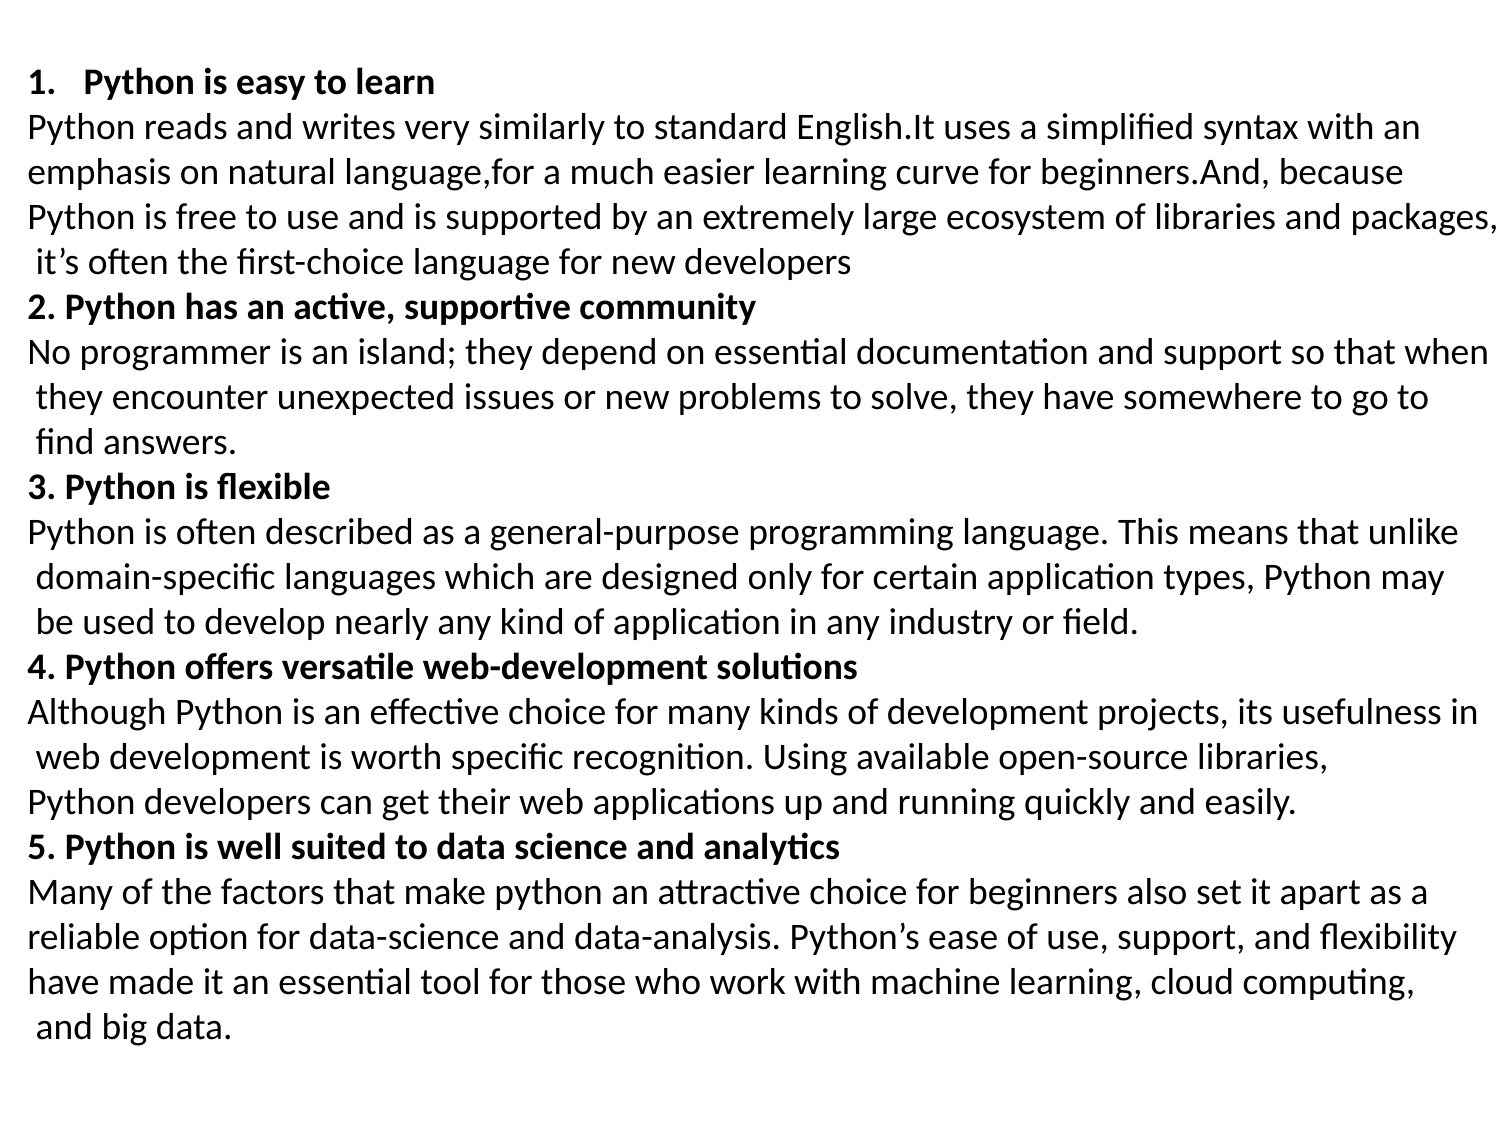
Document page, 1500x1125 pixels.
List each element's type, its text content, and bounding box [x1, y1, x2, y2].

text_box Python is easy to learn Python reads and writes very similarly to standard English.It uses a simplified syntax with an emphasis on natural language,for a much easier learning curve for beginners.And, because Python is free to use and is supported by an extremely large ecosystem of libraries and packages, it’s often the first-choice language for new developers 2. Python has an active, supportive community No programmer is an island; they depend on essential documentation and support so that when they encounter unexpected issues or new problems to solve, they have somewhere to go to find answers. 3. Python is flexible Python is often described as a general-purpose programming language. This means that unlike domain-specific languages which are designed only for certain application types, Python may be used to develop nearly any kind of application in any industry or field. 4. Python offers versatile web-development solutions Although Python is an effective choice for many kinds of development projects, its usefulness in web development is worth specific recognition. Using available open-source libraries, Python developers can get their web applications up and running quickly and easily. 5. Python is well suited to data science and analytics Many of the factors that make python an attractive choice for beginners also set it apart as a reliable option for data-science and data-analysis. Python’s ease of use, support, and flexibility have made it an essential tool for those who work with machine learning, cloud computing, and big data. [12, 49, 1500, 1125]
